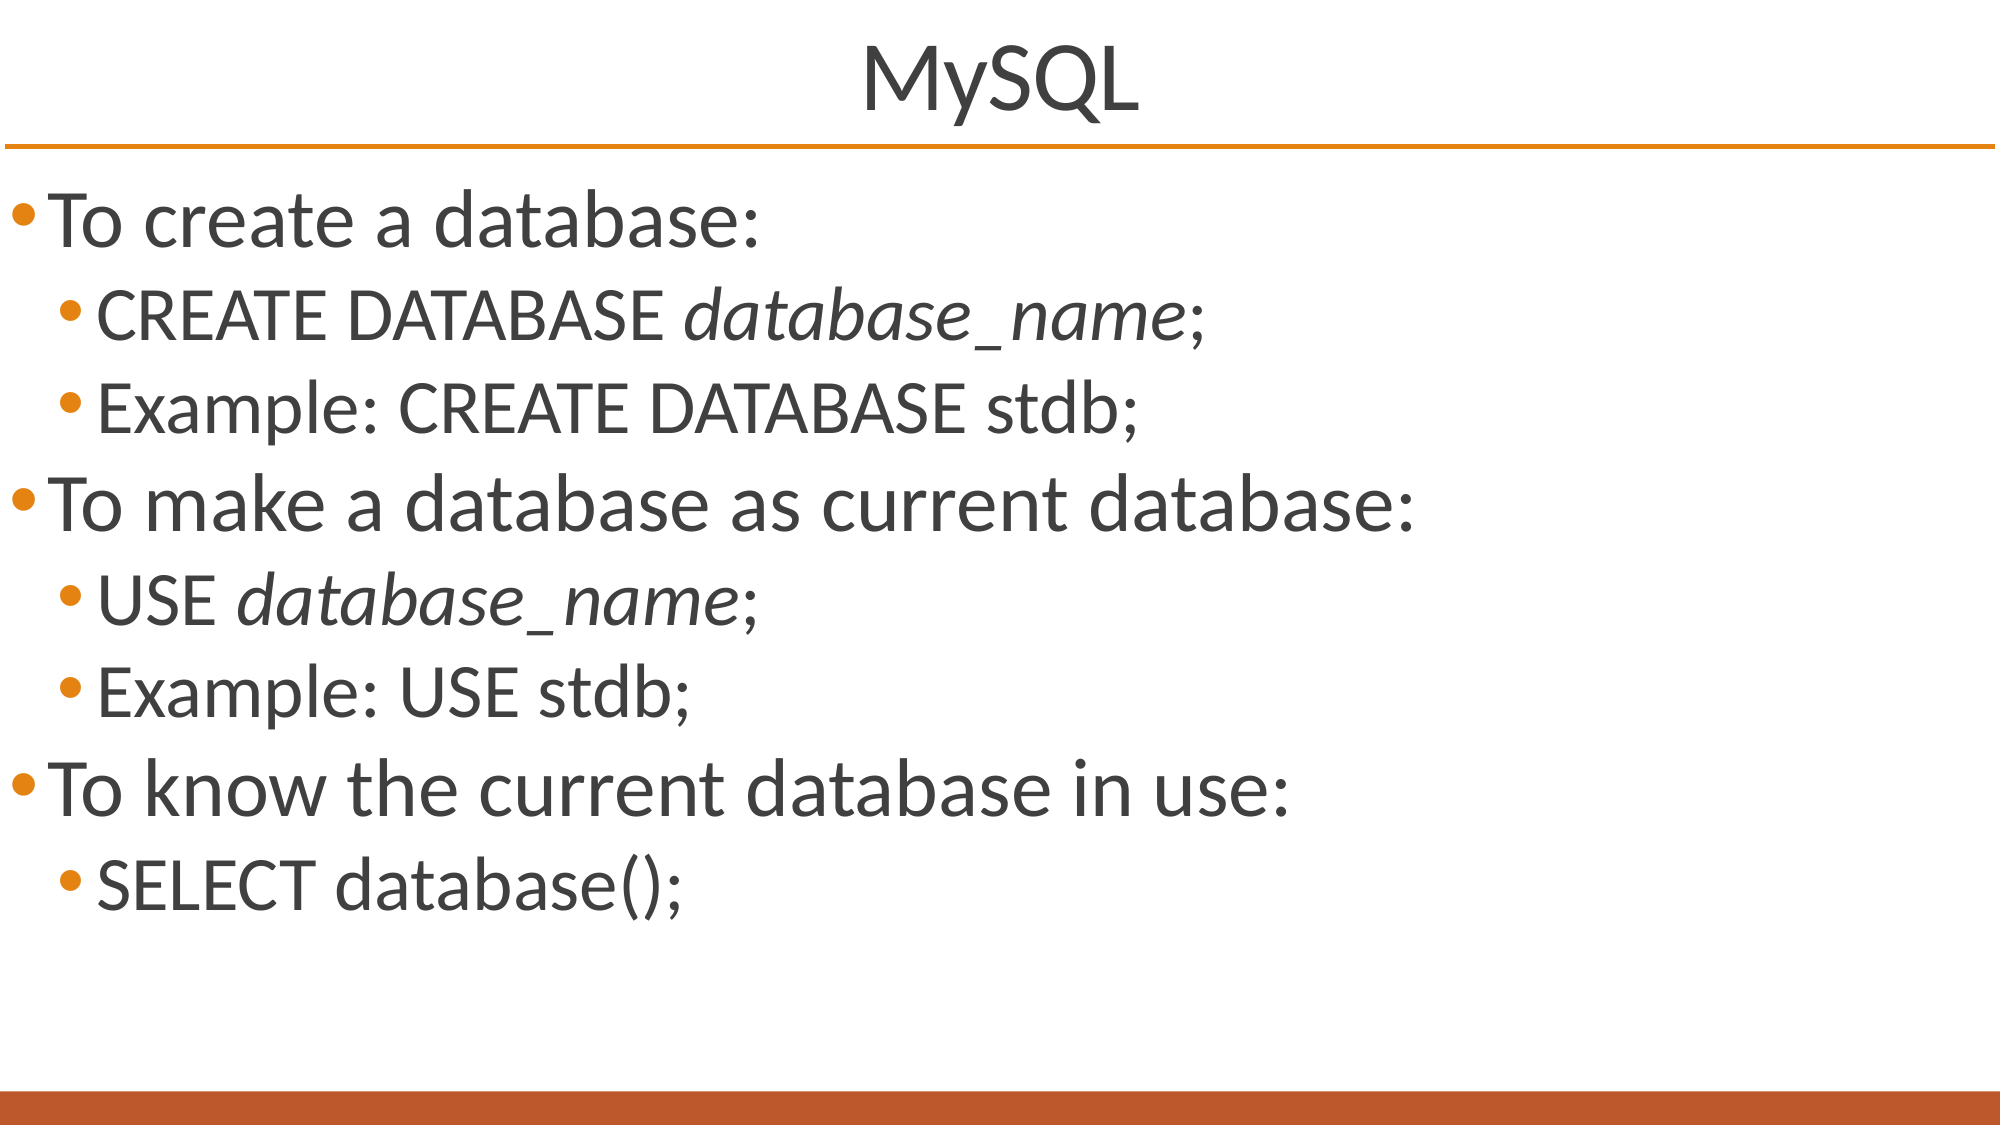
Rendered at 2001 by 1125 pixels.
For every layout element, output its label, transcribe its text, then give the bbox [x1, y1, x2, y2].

list To create a database: CREATE DATABASE database_name; Example: CREATE DATABASE stdb; To make a database as current database: USE database_name; Example: USE stdb; To know the current database in use: SELECT database(); [9, 156, 1990, 1092]
title MySQL [5, 6, 1995, 139]
